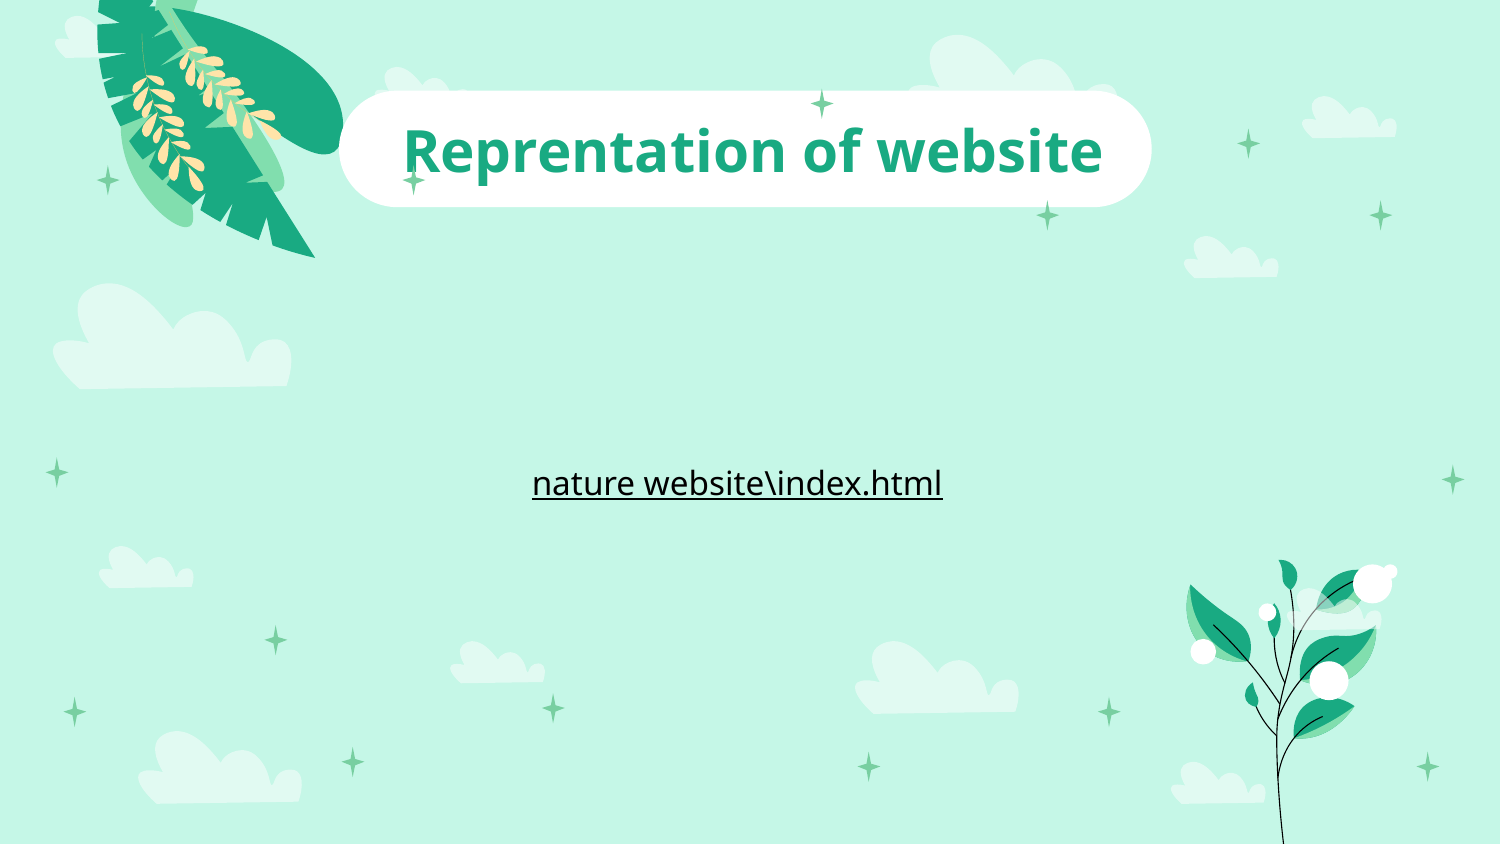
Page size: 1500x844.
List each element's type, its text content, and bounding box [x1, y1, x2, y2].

text_box [1286, 588, 1382, 631]
text_box [1369, 200, 1393, 231]
text_box [341, 746, 365, 778]
text_box [52, 283, 292, 390]
text_box [810, 88, 834, 119]
text_box [1416, 751, 1440, 782]
text_box [96, 165, 120, 196]
text_box [1183, 236, 1279, 279]
text_box [1237, 128, 1261, 159]
text_box [1301, 96, 1397, 139]
text_box [855, 641, 1019, 714]
text_box [1097, 696, 1121, 728]
text_box [264, 624, 288, 656]
text_box [450, 641, 545, 684]
text_box [1036, 200, 1060, 231]
text_box [338, 90, 1128, 208]
text_box [98, 546, 194, 589]
text_box [541, 693, 565, 724]
text_box [1142, 116, 1152, 182]
subtitle nature website\index.html [195, 383, 1280, 586]
text_box [402, 165, 426, 196]
title Reprentation of website [364, 102, 1142, 196]
text_box [857, 751, 881, 782]
